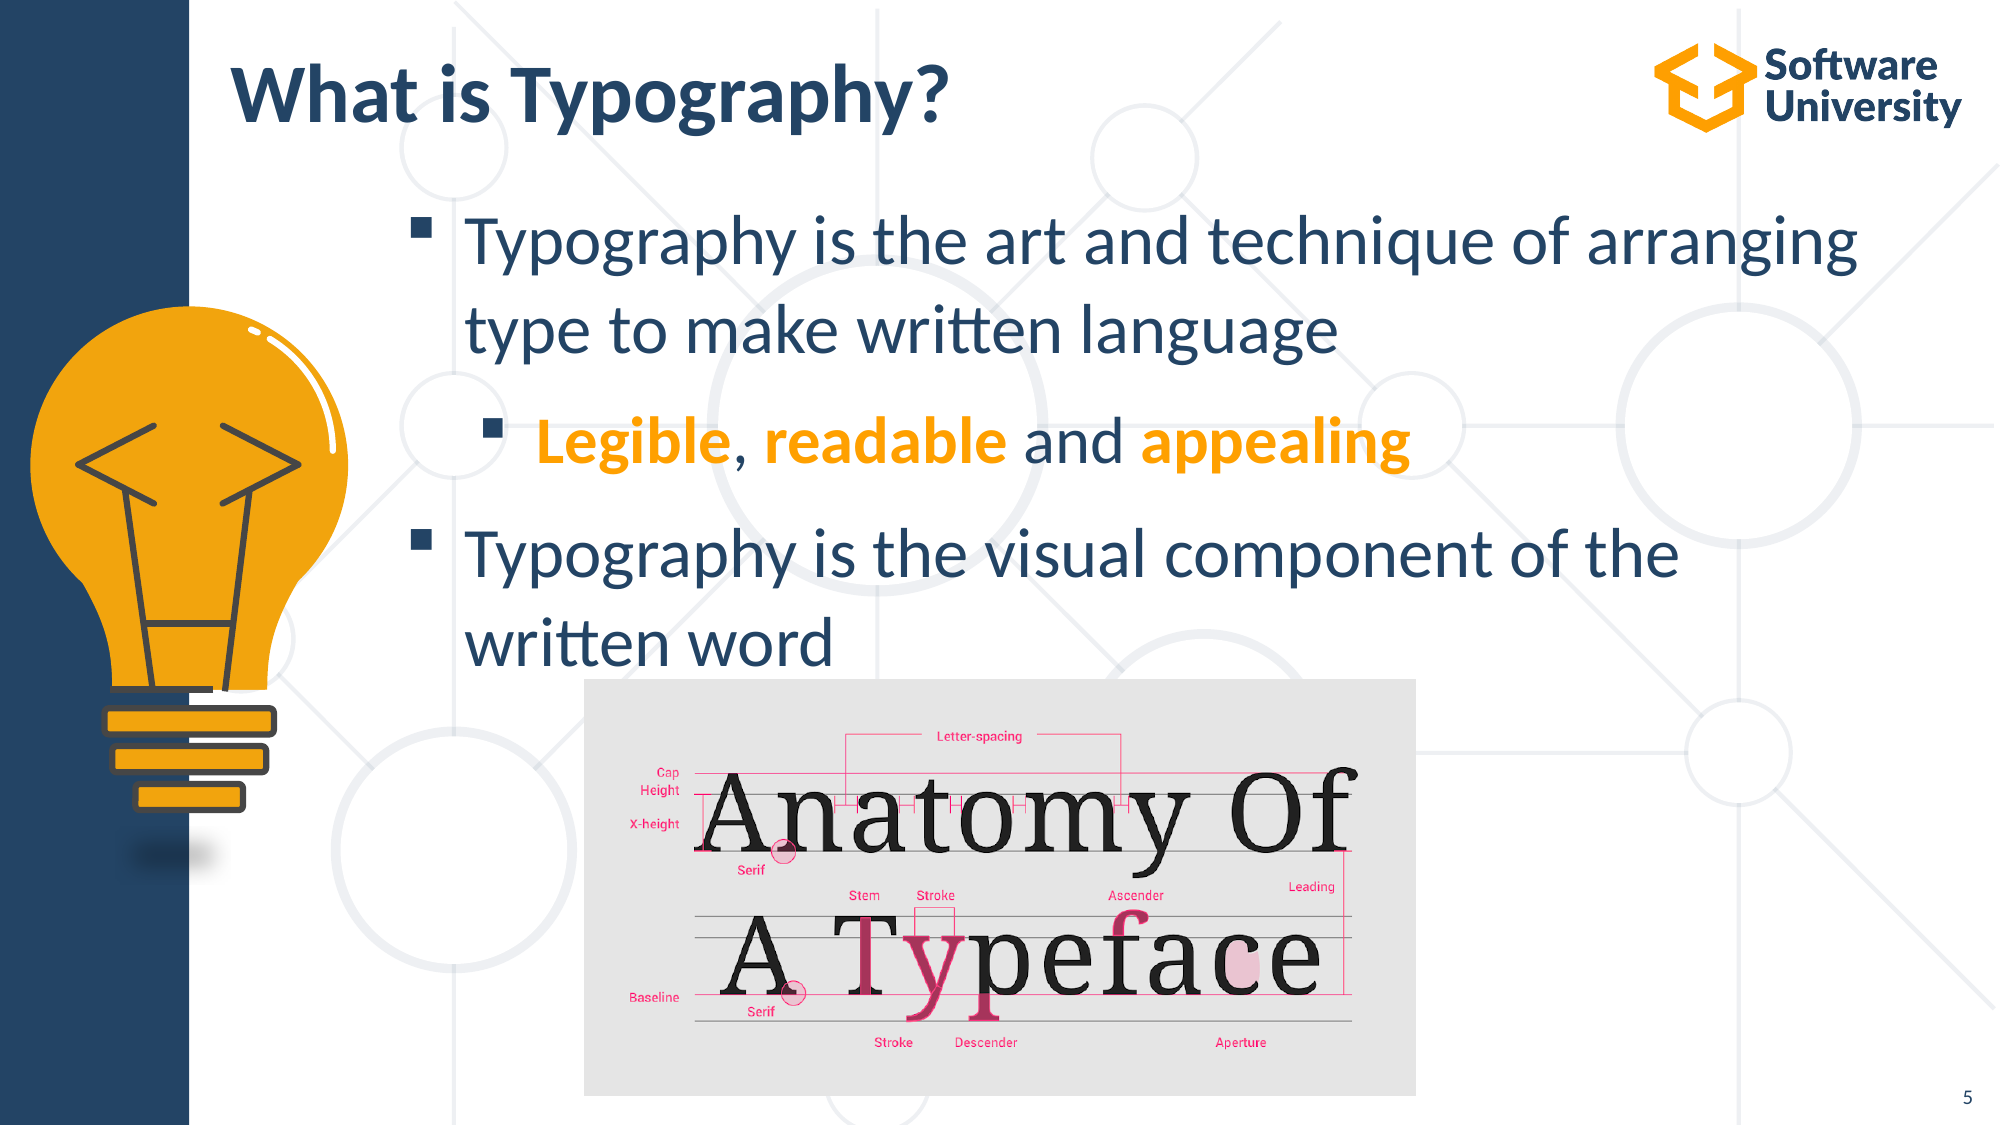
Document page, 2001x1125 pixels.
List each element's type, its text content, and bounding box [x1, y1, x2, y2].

text_box 5 [1927, 1067, 1989, 1117]
picture [1641, 31, 1973, 145]
title What is Typography? [212, 16, 1628, 162]
list Typography is the art and technique of arranging type to make written language Legible, readable and appealing Typography is the visual component of the written word [387, 183, 1968, 1094]
picture [584, 679, 1416, 1096]
